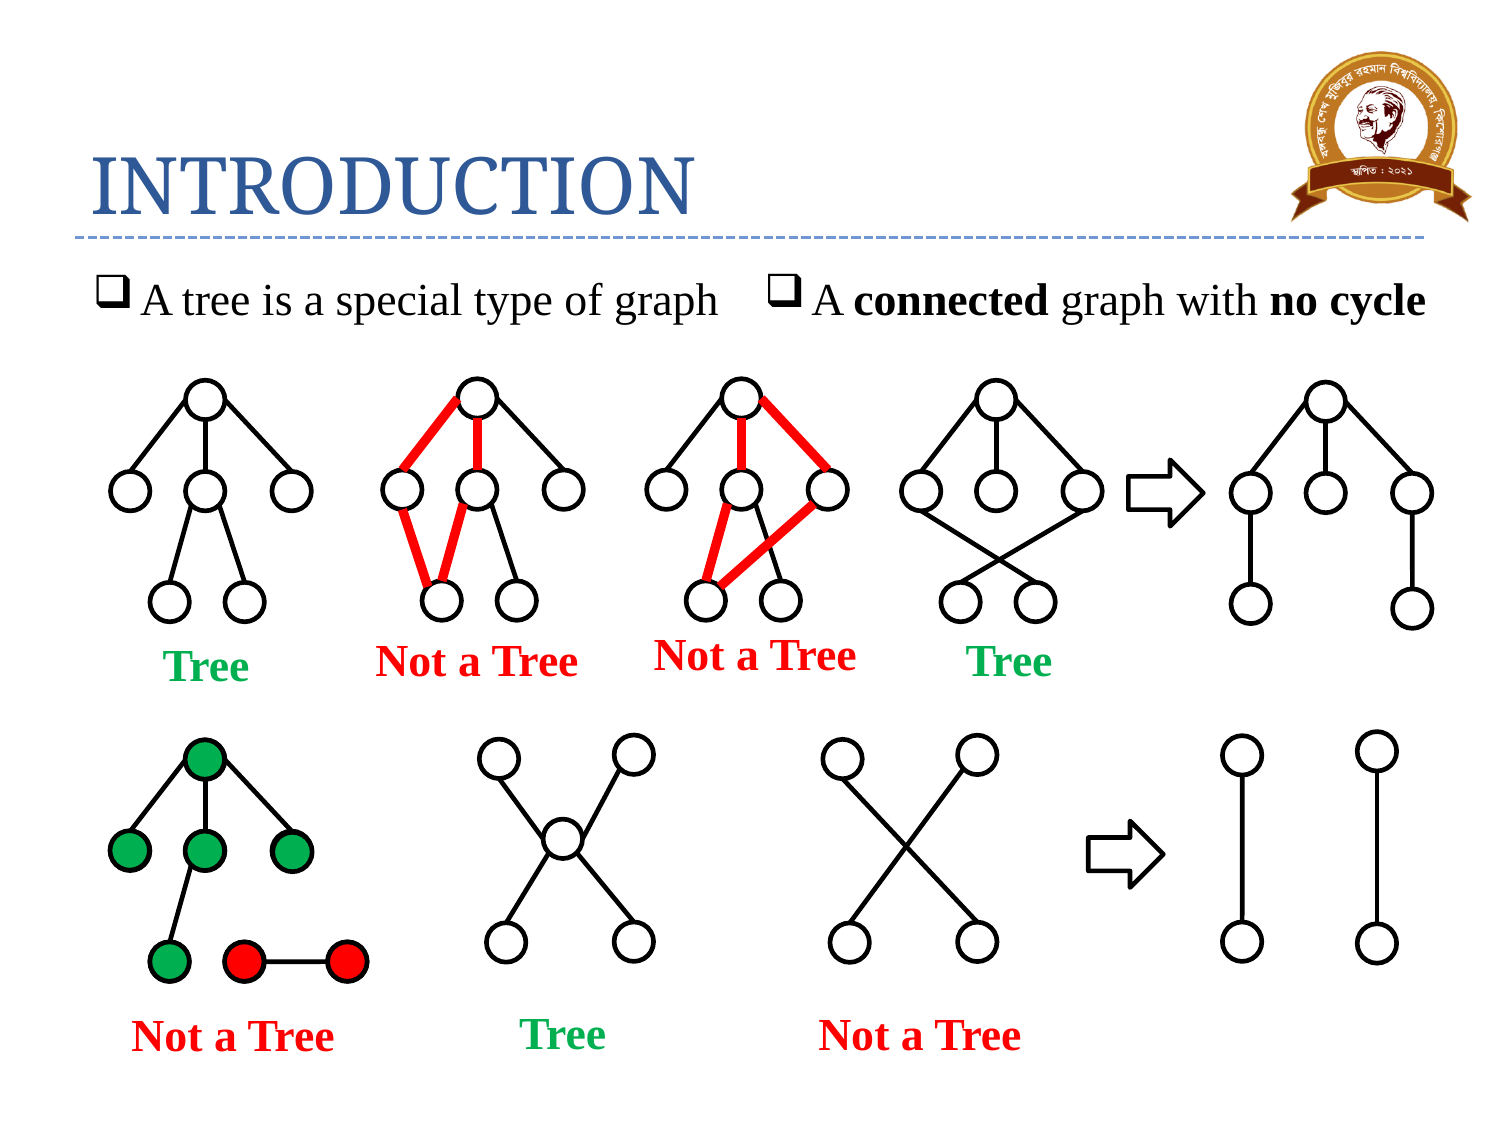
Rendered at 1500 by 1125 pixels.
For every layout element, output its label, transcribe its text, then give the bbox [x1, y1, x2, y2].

text_box [1085, 818, 1166, 890]
text_box Not a Tree [360, 622, 594, 693]
text_box [183, 377, 228, 422]
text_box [920, 399, 977, 472]
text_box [576, 852, 634, 923]
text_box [1015, 399, 1083, 472]
text_box [222, 939, 267, 984]
text_box [542, 816, 584, 861]
text_box Tree [147, 628, 265, 699]
text_box Not a Tree [638, 617, 872, 687]
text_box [169, 504, 192, 583]
text_box [269, 469, 314, 514]
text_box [496, 398, 564, 471]
text_box [325, 939, 370, 984]
text_box [147, 940, 192, 984]
text_box [644, 468, 689, 512]
text_box [380, 469, 425, 511]
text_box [169, 864, 192, 943]
text_box [182, 737, 227, 782]
text_box [1228, 582, 1273, 626]
text_box [805, 468, 850, 512]
text_box [147, 580, 192, 625]
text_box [490, 503, 517, 582]
text_box [1390, 471, 1435, 515]
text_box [224, 399, 292, 472]
text_box [182, 829, 227, 873]
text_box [441, 503, 464, 582]
text_box [270, 830, 315, 875]
text_box [719, 376, 764, 420]
text_box [1126, 457, 1206, 529]
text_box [402, 398, 458, 471]
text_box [849, 768, 964, 924]
text_box [1303, 379, 1348, 424]
picture [1425, 48, 1475, 225]
text_box [611, 920, 656, 964]
text_box [455, 376, 500, 420]
text_box [1354, 729, 1399, 774]
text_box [224, 759, 292, 832]
text_box [1013, 591, 1058, 623]
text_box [960, 510, 1083, 583]
text_box [683, 579, 728, 617]
text_box [484, 921, 529, 965]
title INTRODUCTION [75, 0, 1425, 238]
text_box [129, 399, 186, 472]
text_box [1250, 401, 1307, 474]
text_box [1060, 469, 1105, 513]
text_box [107, 829, 152, 873]
text_box A connected graph with no cycle [749, 261, 1453, 332]
text_box [1303, 471, 1348, 516]
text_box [218, 504, 245, 583]
text_box [1390, 587, 1435, 631]
text_box [820, 736, 865, 781]
text_box [1220, 920, 1265, 964]
text_box Not a Tree [116, 997, 350, 1068]
text_box [827, 924, 872, 965]
text_box [1354, 922, 1399, 966]
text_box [498, 778, 544, 840]
text_box [938, 591, 983, 623]
text_box A tree is a special type of graph [78, 262, 734, 333]
text_box [108, 470, 153, 514]
text_box [455, 468, 500, 512]
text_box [705, 503, 728, 582]
text_box Not a Tree [803, 997, 1037, 1068]
text_box [719, 468, 764, 500]
text_box Tree [504, 996, 622, 1067]
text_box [729, 503, 815, 587]
text_box [974, 377, 1018, 422]
text_box [955, 920, 1000, 964]
text_box [1220, 733, 1265, 778]
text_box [1345, 401, 1413, 474]
text_box [758, 597, 803, 617]
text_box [920, 510, 959, 583]
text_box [968, 778, 978, 923]
text_box [222, 580, 267, 625]
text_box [402, 509, 429, 587]
text_box [955, 732, 1000, 777]
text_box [760, 398, 829, 471]
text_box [582, 768, 621, 840]
text_box Tree [950, 623, 1068, 694]
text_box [505, 852, 550, 924]
text_box [611, 732, 656, 777]
text_box [541, 468, 586, 512]
text_box [419, 584, 464, 622]
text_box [666, 398, 722, 471]
text_box [974, 469, 1019, 508]
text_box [129, 759, 186, 832]
text_box [476, 736, 522, 781]
text_box [1228, 471, 1273, 515]
text_box [183, 469, 228, 514]
text_box [899, 470, 944, 513]
text_box [494, 579, 539, 622]
